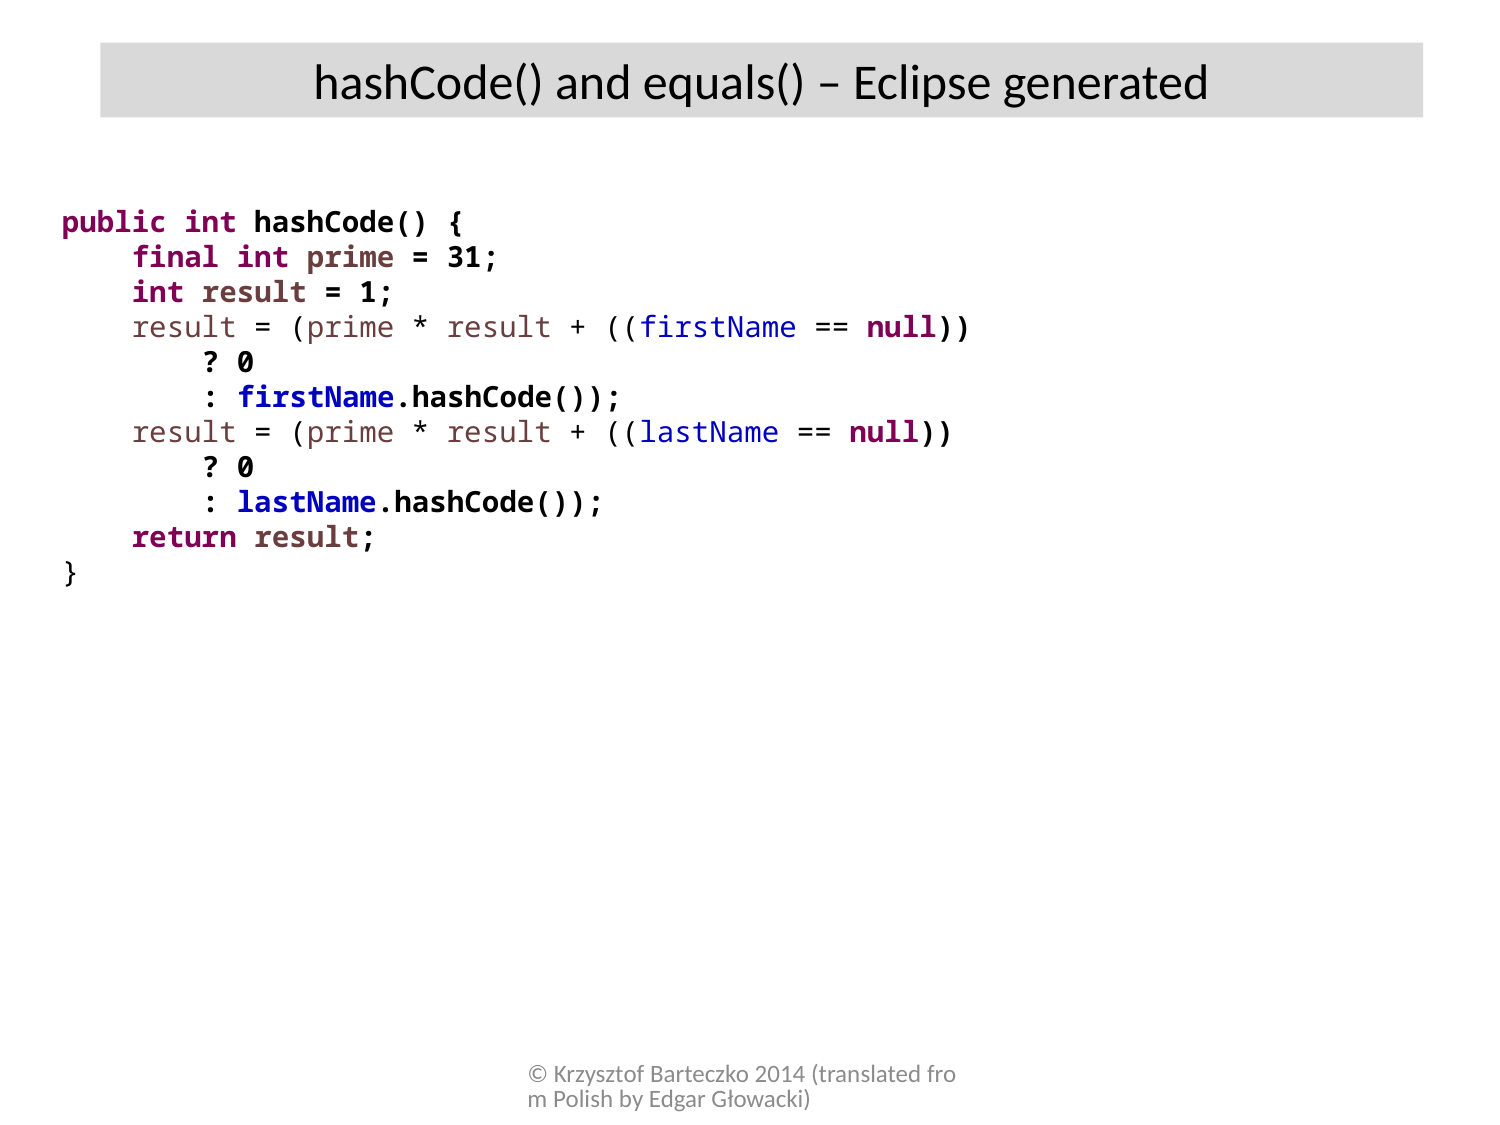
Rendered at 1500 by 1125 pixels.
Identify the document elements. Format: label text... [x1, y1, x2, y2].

text_box hashCode() and equals() – Eclipse generated [100, 42, 1424, 118]
footer © Krzysztof Barteczko 2014 (translated from Polish by Edgar Głowacki) [512, 1042, 988, 1103]
text_box public int hashCode() { final int prime = 31; int result = 1; result = (prime * result + ((firstName == null)) ? 0 : firstName.hashCode()); result = (prime * result + ((lastName == null)) ? 0 : lastName.hashCode()); return result; } [47, 196, 1453, 596]
